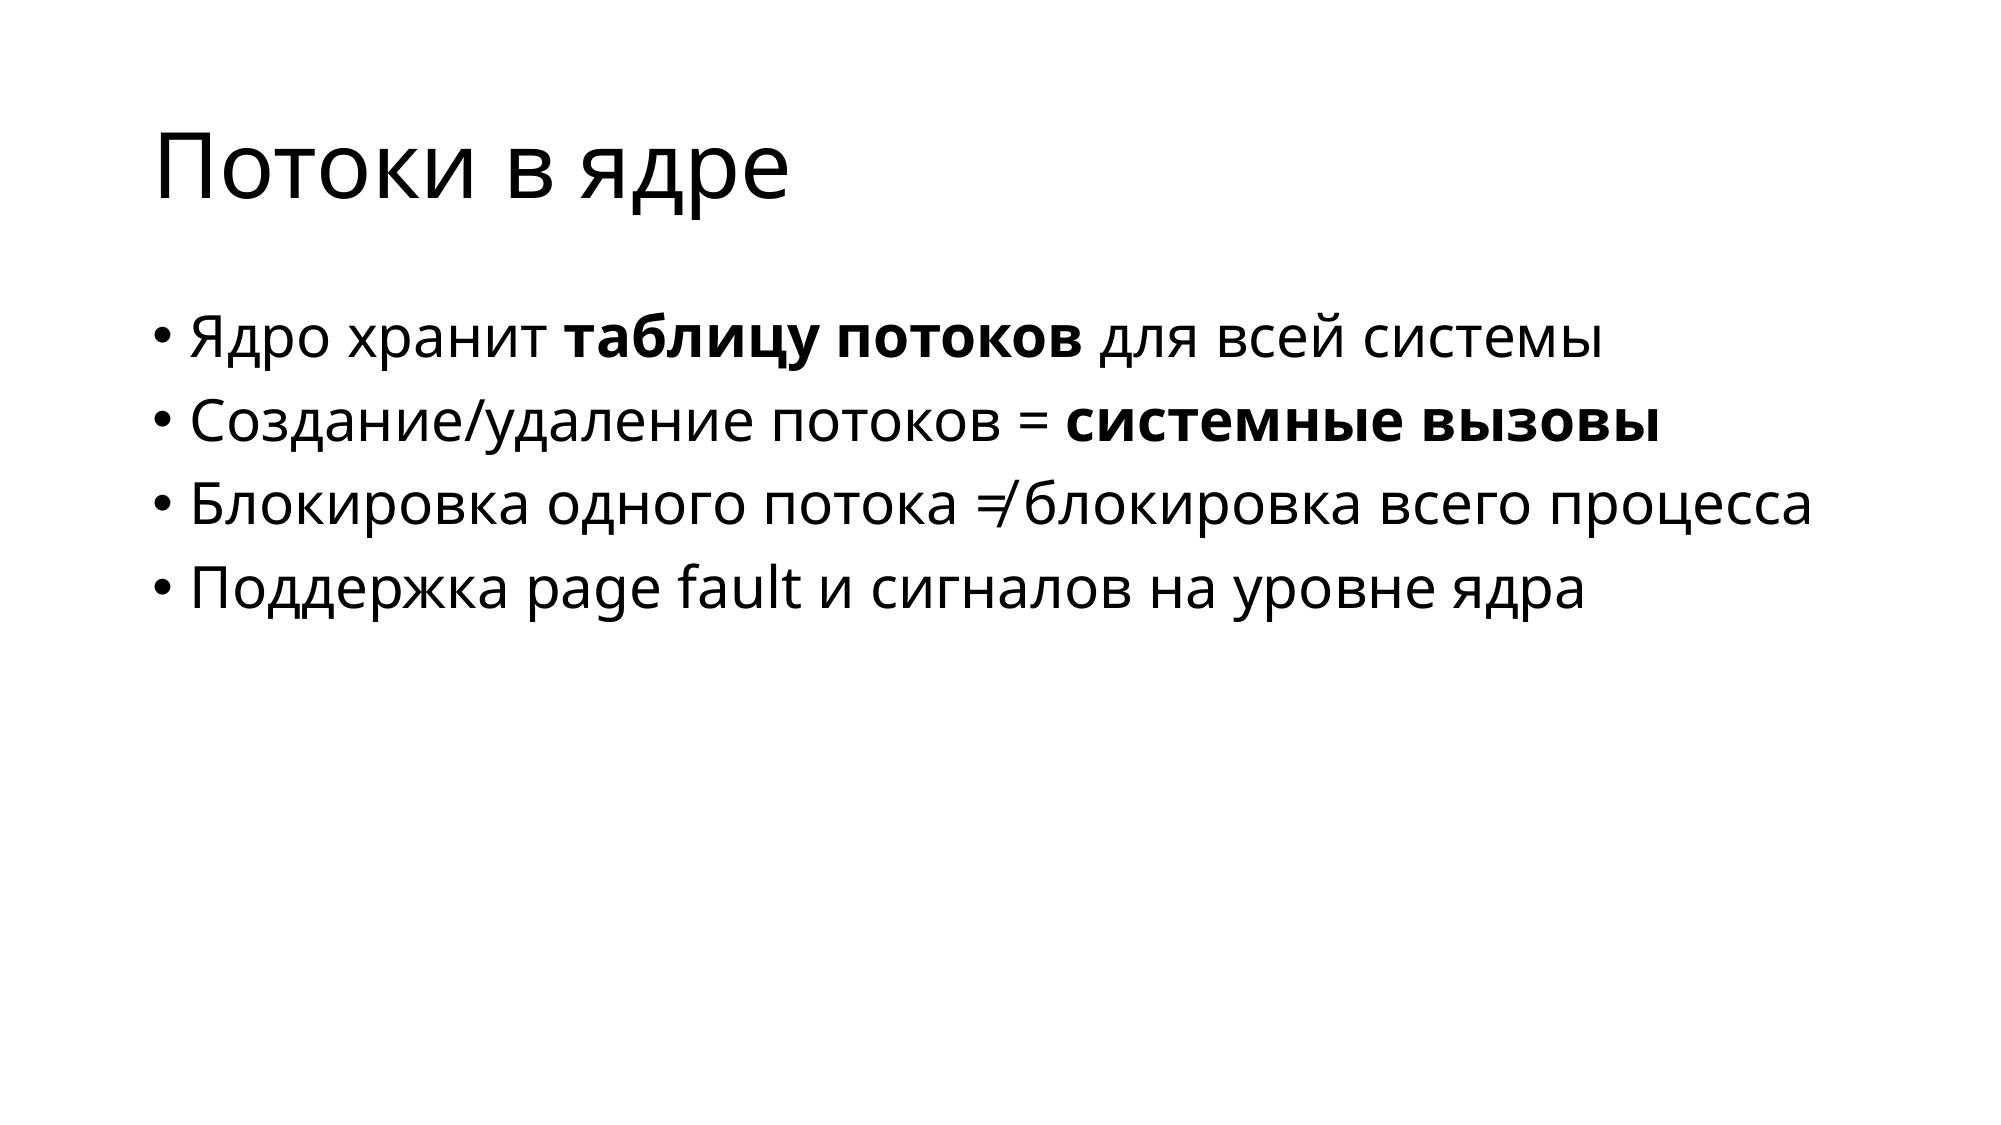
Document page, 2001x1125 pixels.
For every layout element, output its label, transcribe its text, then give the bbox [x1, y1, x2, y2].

title Потоки в ядре [137, 59, 1863, 278]
list Ядро хранит таблицу потоков для всей системы Создание/удаление потоков = системные вызовы Блокировка одного потока ≠ блокировка всего процесса Поддержка page fault и сигналов на уровне ядра [137, 299, 1863, 1014]
